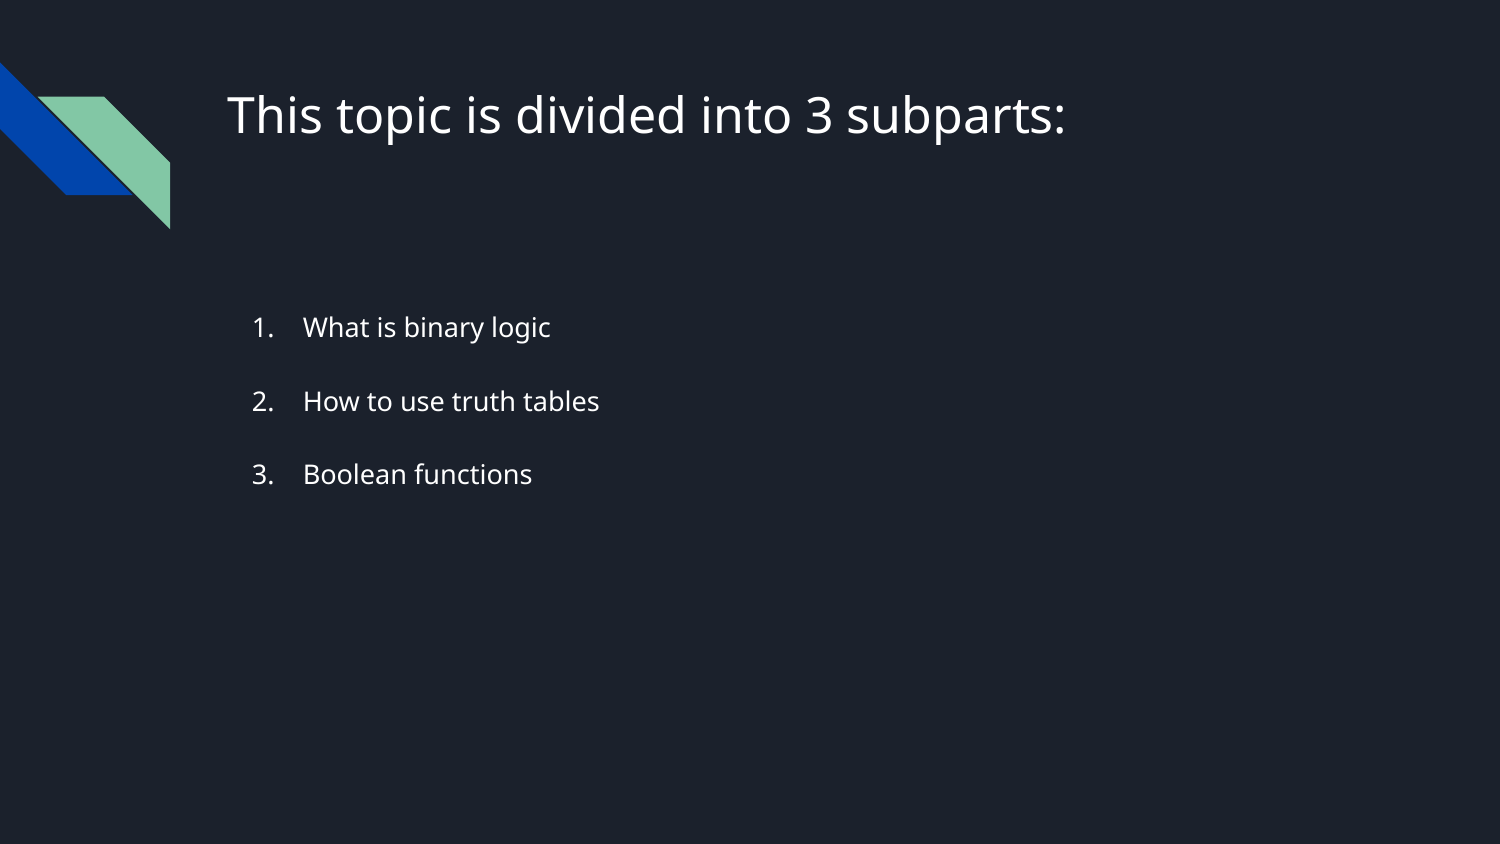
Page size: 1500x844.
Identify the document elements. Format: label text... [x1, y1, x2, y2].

list What is binary logic How to use truth tables Boolean functions [212, 257, 921, 735]
title This topic is divided into 3 subparts: [212, 64, 1368, 215]
